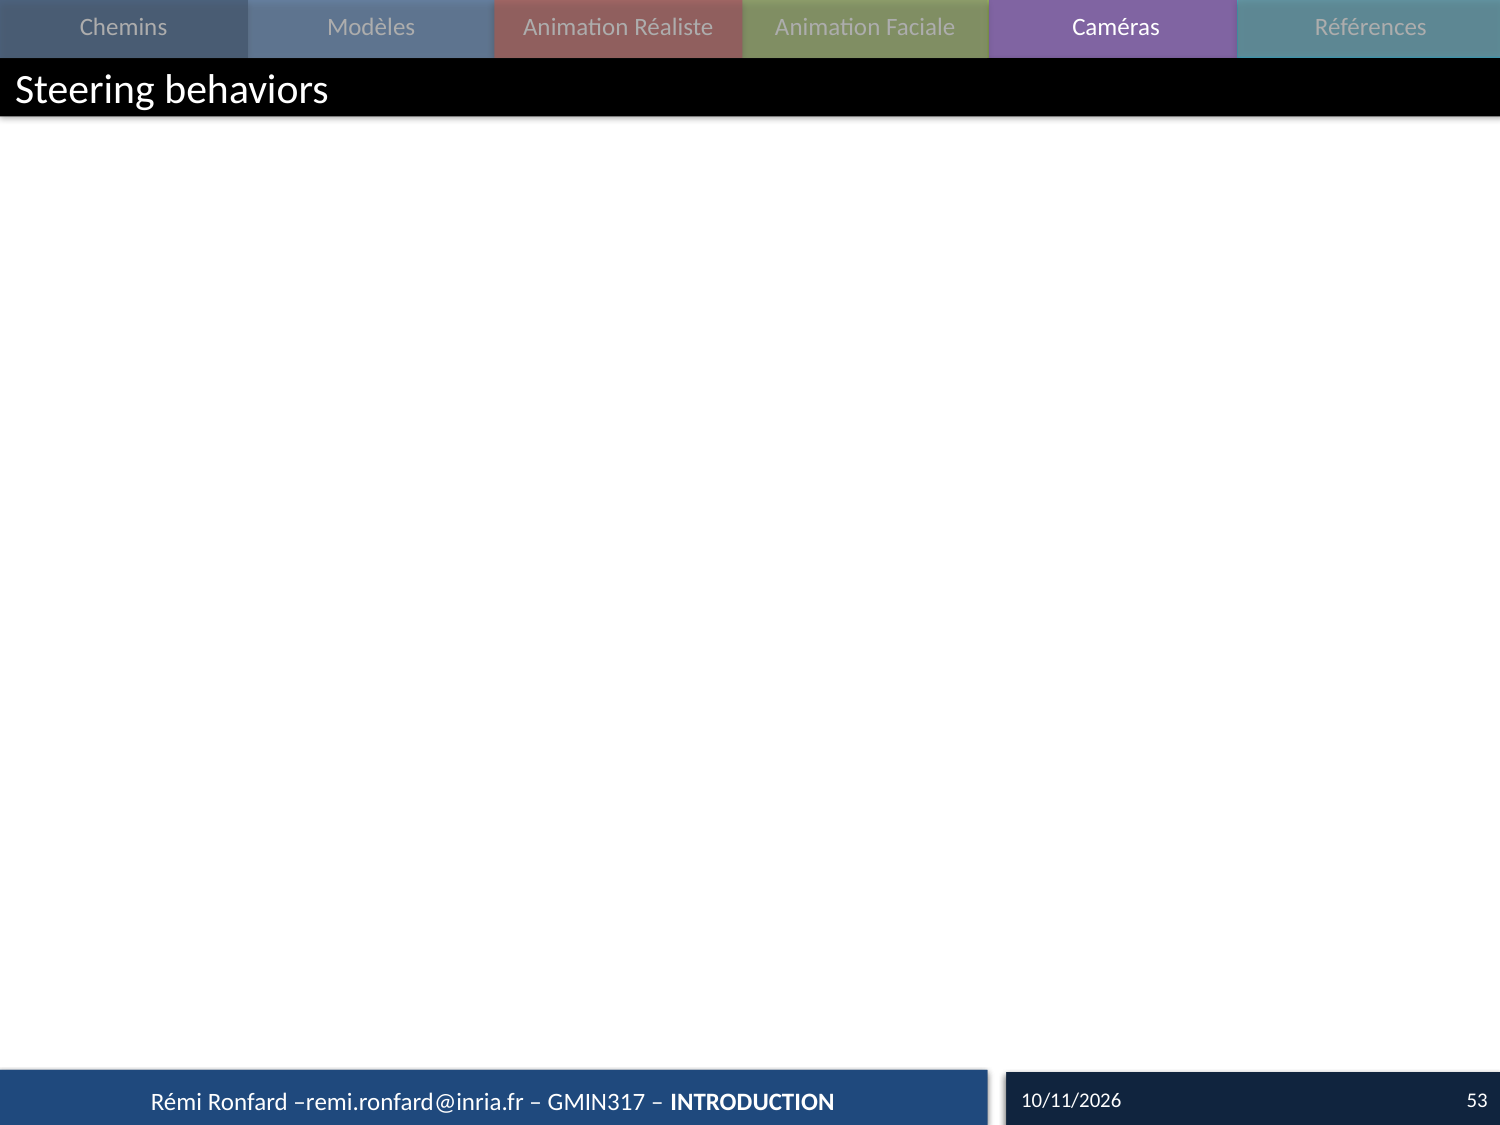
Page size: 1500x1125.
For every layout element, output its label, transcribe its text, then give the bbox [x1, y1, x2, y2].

title Steering behaviors [0, 58, 1500, 117]
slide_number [1006, 1070, 1153, 1125]
slide_number 53 [1153, 1071, 1500, 1125]
footer Rémi Ronfard –remi.ronfard@inria.fr – GMIN317 – INTRODUCTION [0, 1072, 988, 1125]
